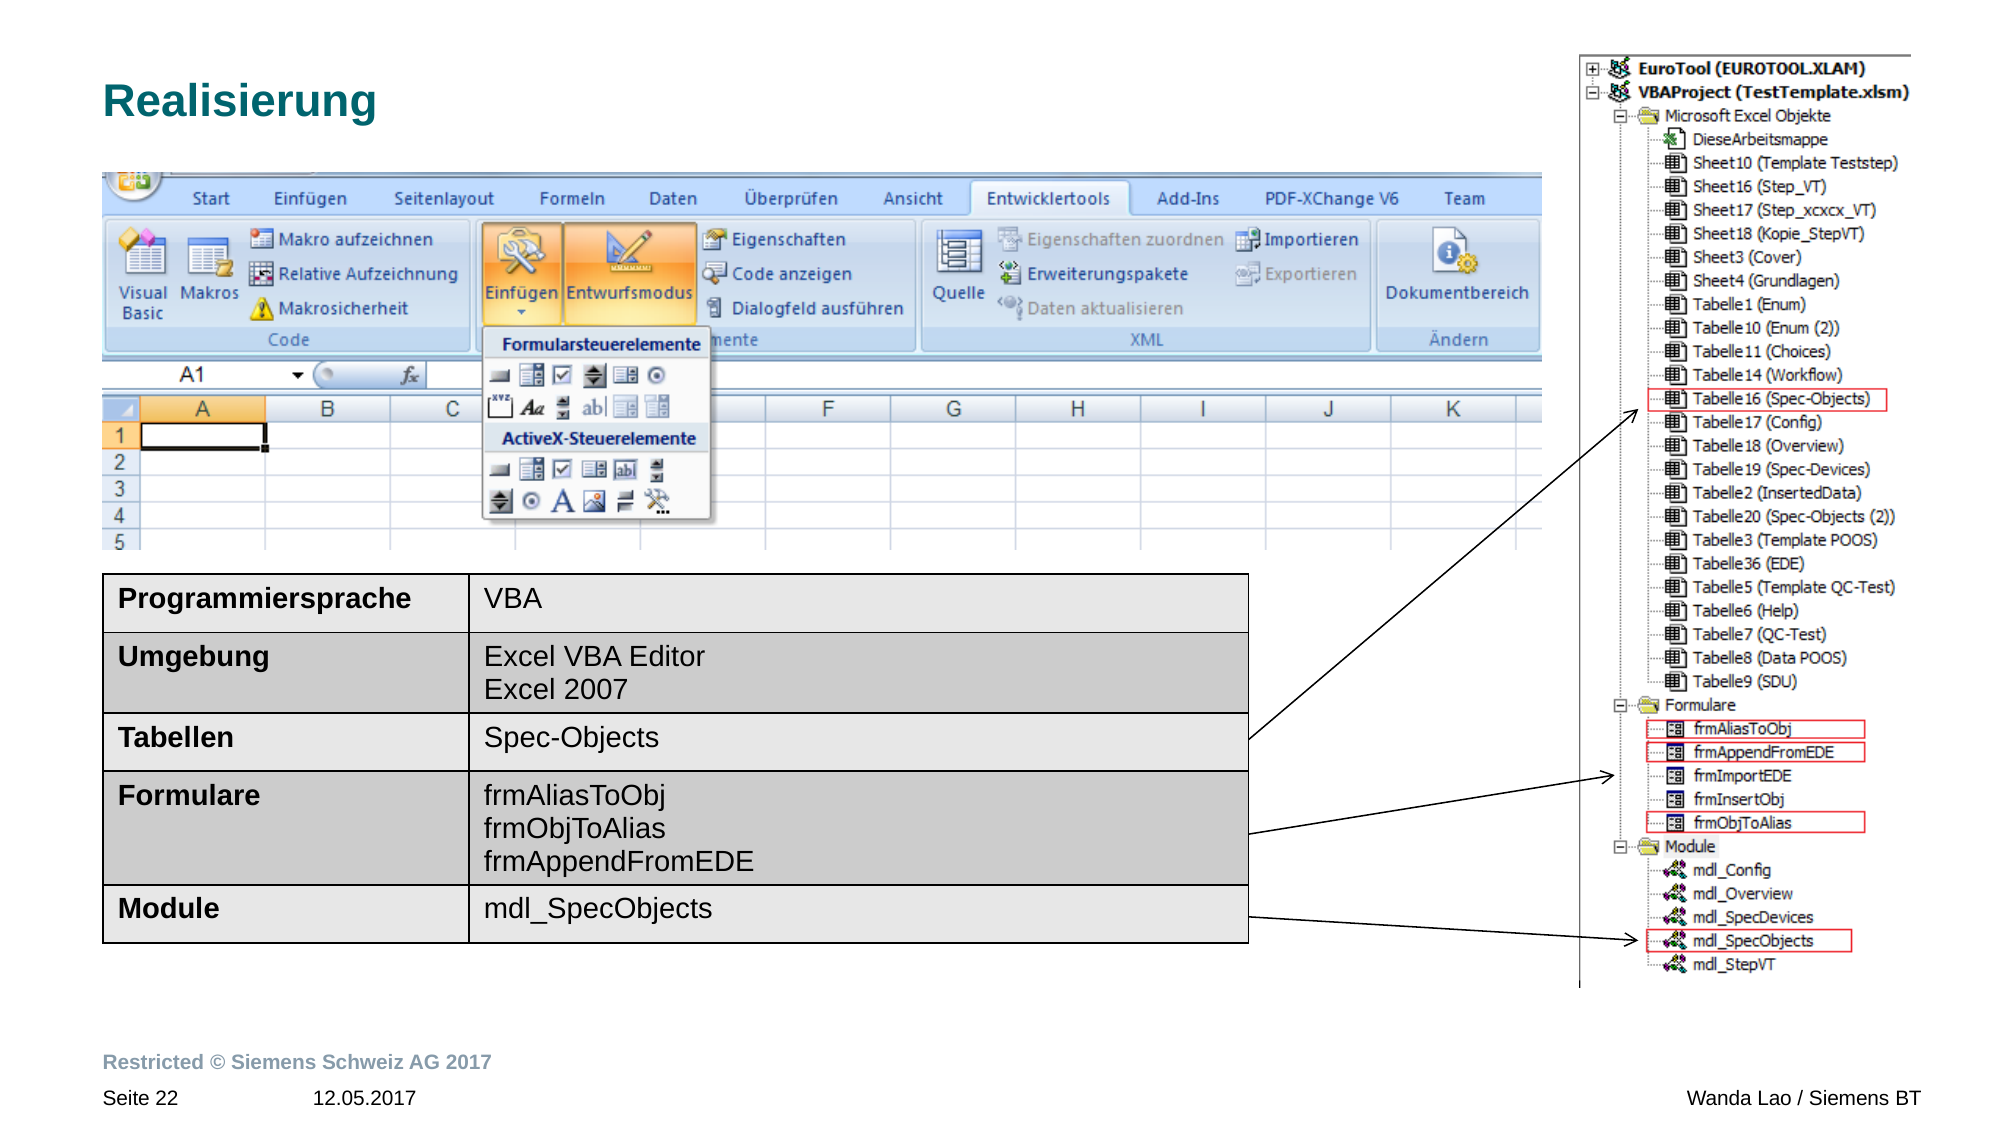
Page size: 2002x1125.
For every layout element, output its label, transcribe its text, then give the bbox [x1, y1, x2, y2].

picture [102, 172, 1542, 550]
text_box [1248, 408, 1639, 740]
picture [1579, 54, 1911, 988]
table_cell Excel VBA Editor Excel 2007 [470, 633, 1243, 712]
table_cell Module [104, 886, 468, 942]
table_cell Formulare [104, 772, 468, 884]
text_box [1248, 916, 1639, 941]
table_cell mdl_SpecObjects [470, 886, 1248, 942]
table_cell Umgebung [104, 633, 468, 712]
table_cell frmAliasToObj frmObjToAlias frmAppendFromEDE [470, 772, 1248, 884]
table_header VBA [470, 575, 1243, 632]
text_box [1248, 774, 1616, 835]
table_cell Tabellen [104, 714, 468, 770]
table_cell Spec-Objects [470, 714, 1248, 770]
title Realisierung [0, 0, 2001, 237]
table_header Programmiersprache [104, 575, 468, 632]
